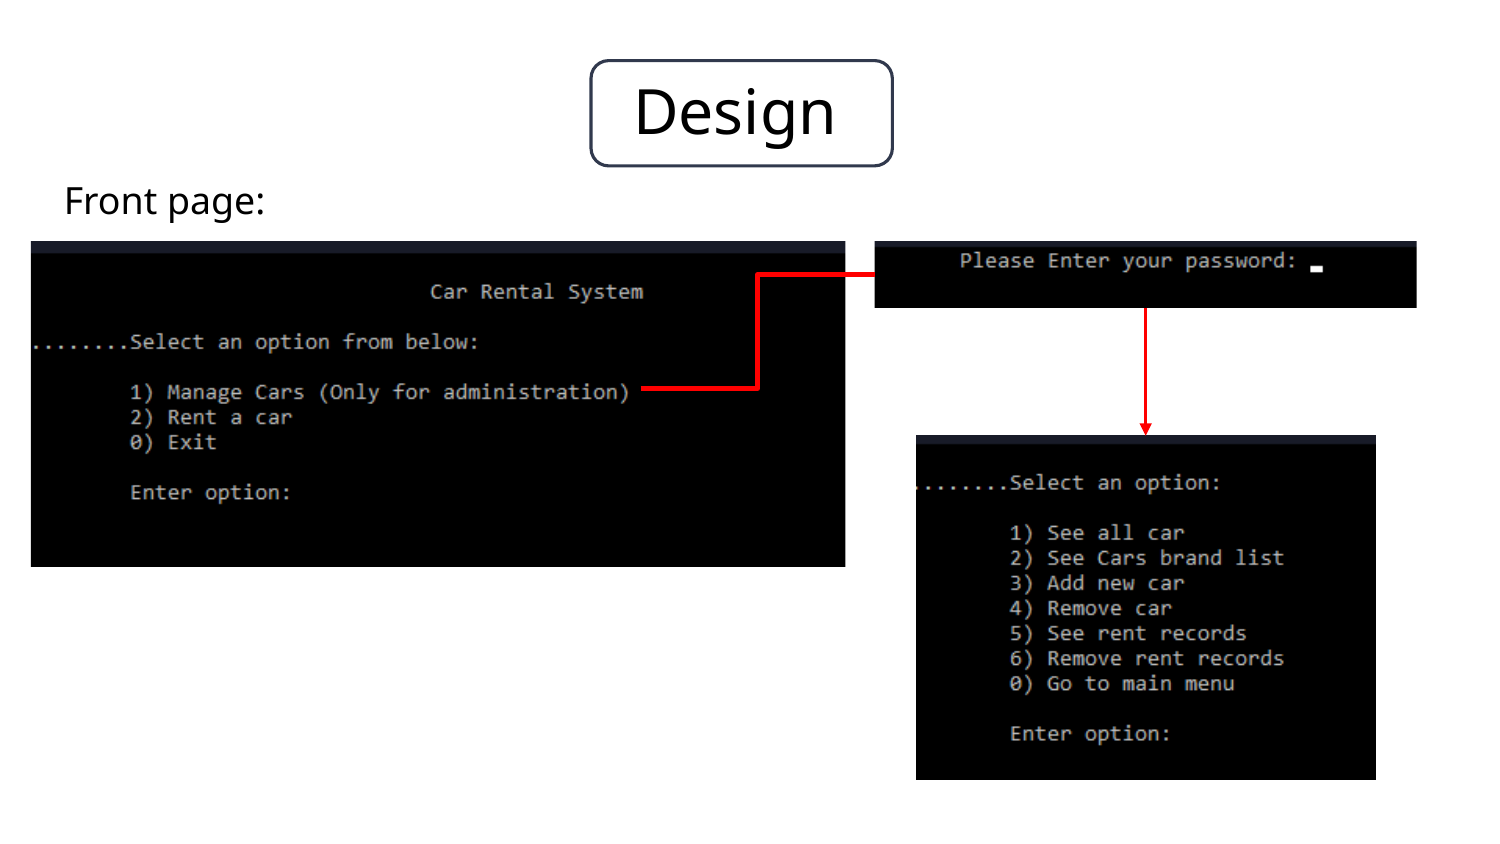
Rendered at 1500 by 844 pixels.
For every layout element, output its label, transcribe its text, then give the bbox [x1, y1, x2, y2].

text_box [640, 274, 875, 389]
picture [915, 435, 1376, 780]
picture [874, 241, 1417, 308]
picture [30, 241, 846, 567]
text_box Design [618, 56, 882, 61]
text_box Front page: [48, 162, 313, 229]
text_box [591, 60, 893, 166]
